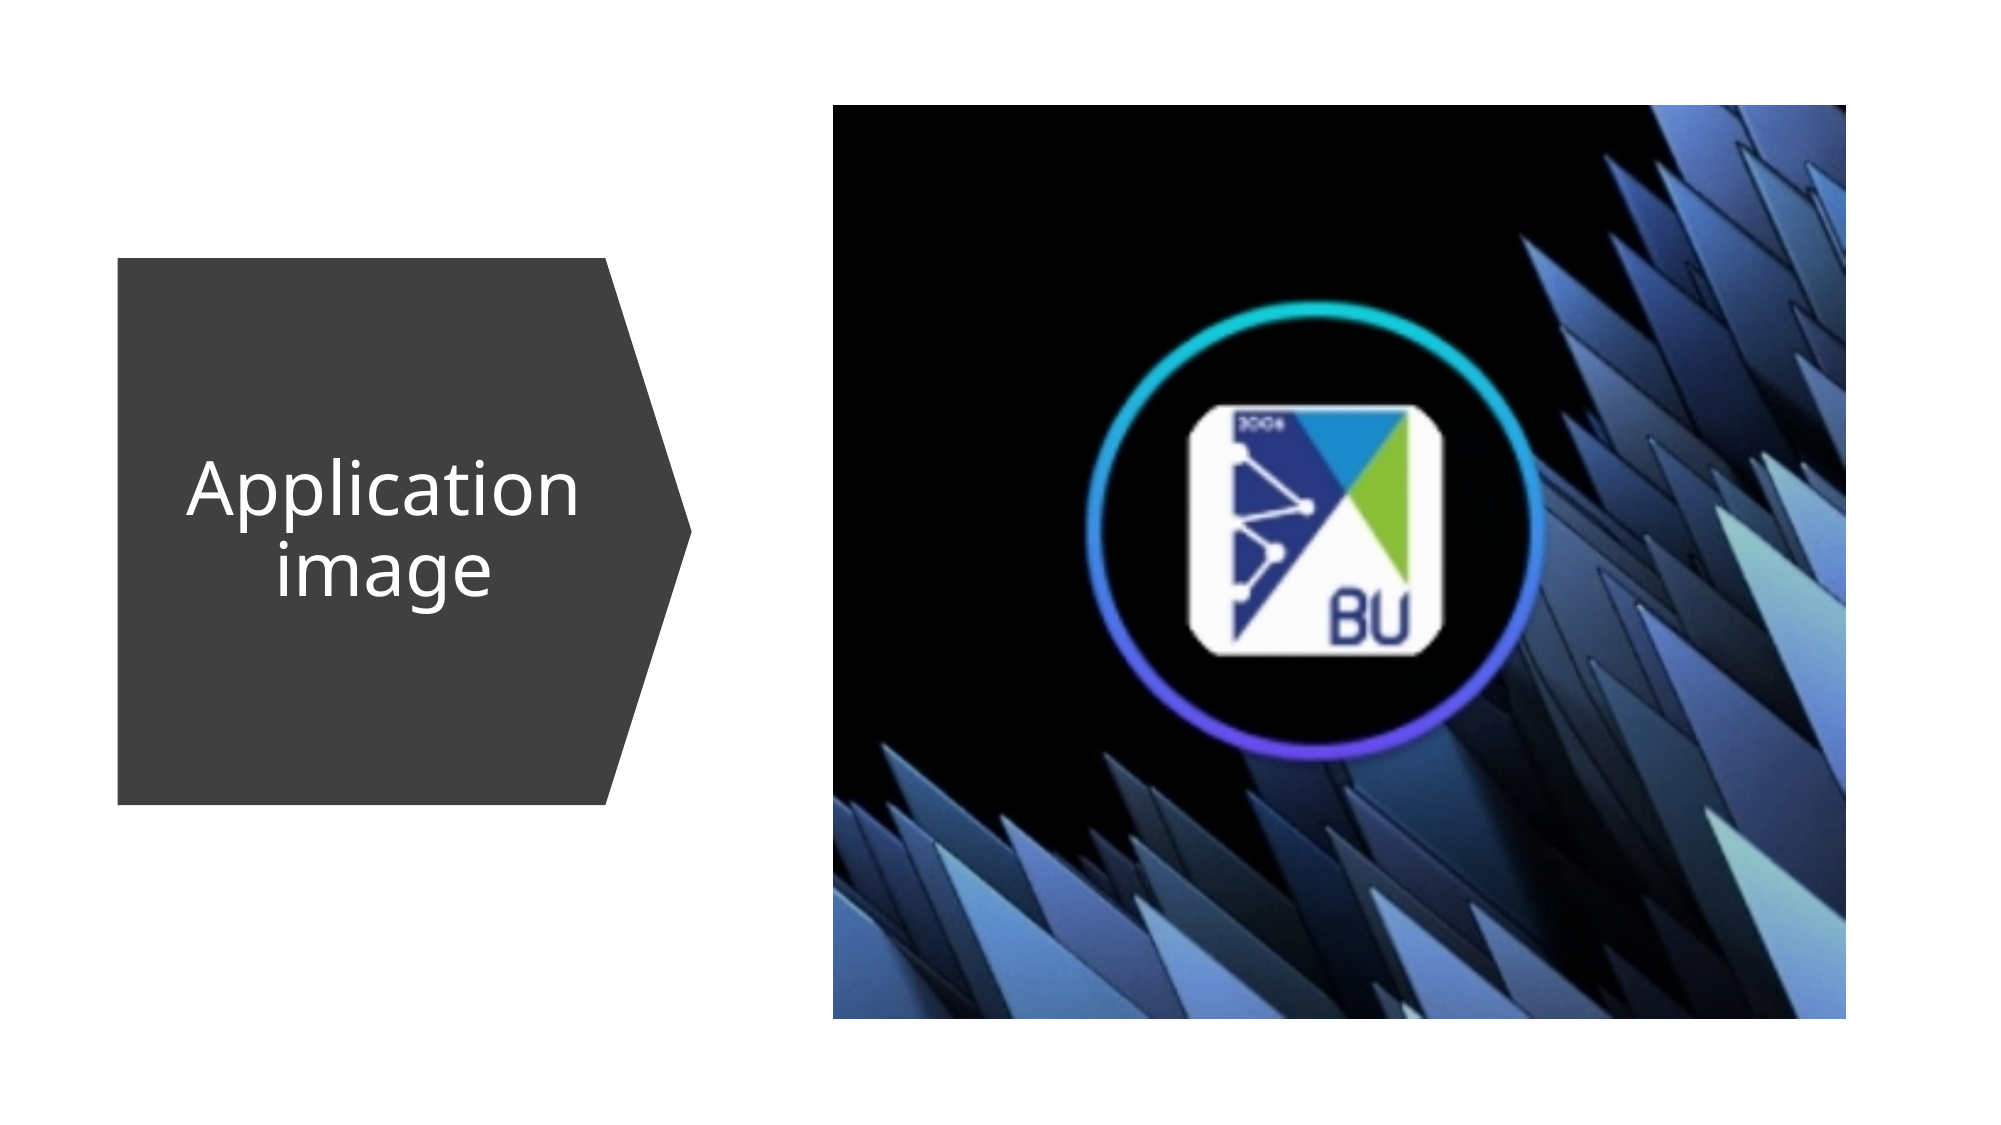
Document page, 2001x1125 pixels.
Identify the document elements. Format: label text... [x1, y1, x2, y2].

picture [833, 105, 1846, 1020]
text_box [116, 257, 693, 807]
title Application image [168, 322, 601, 741]
